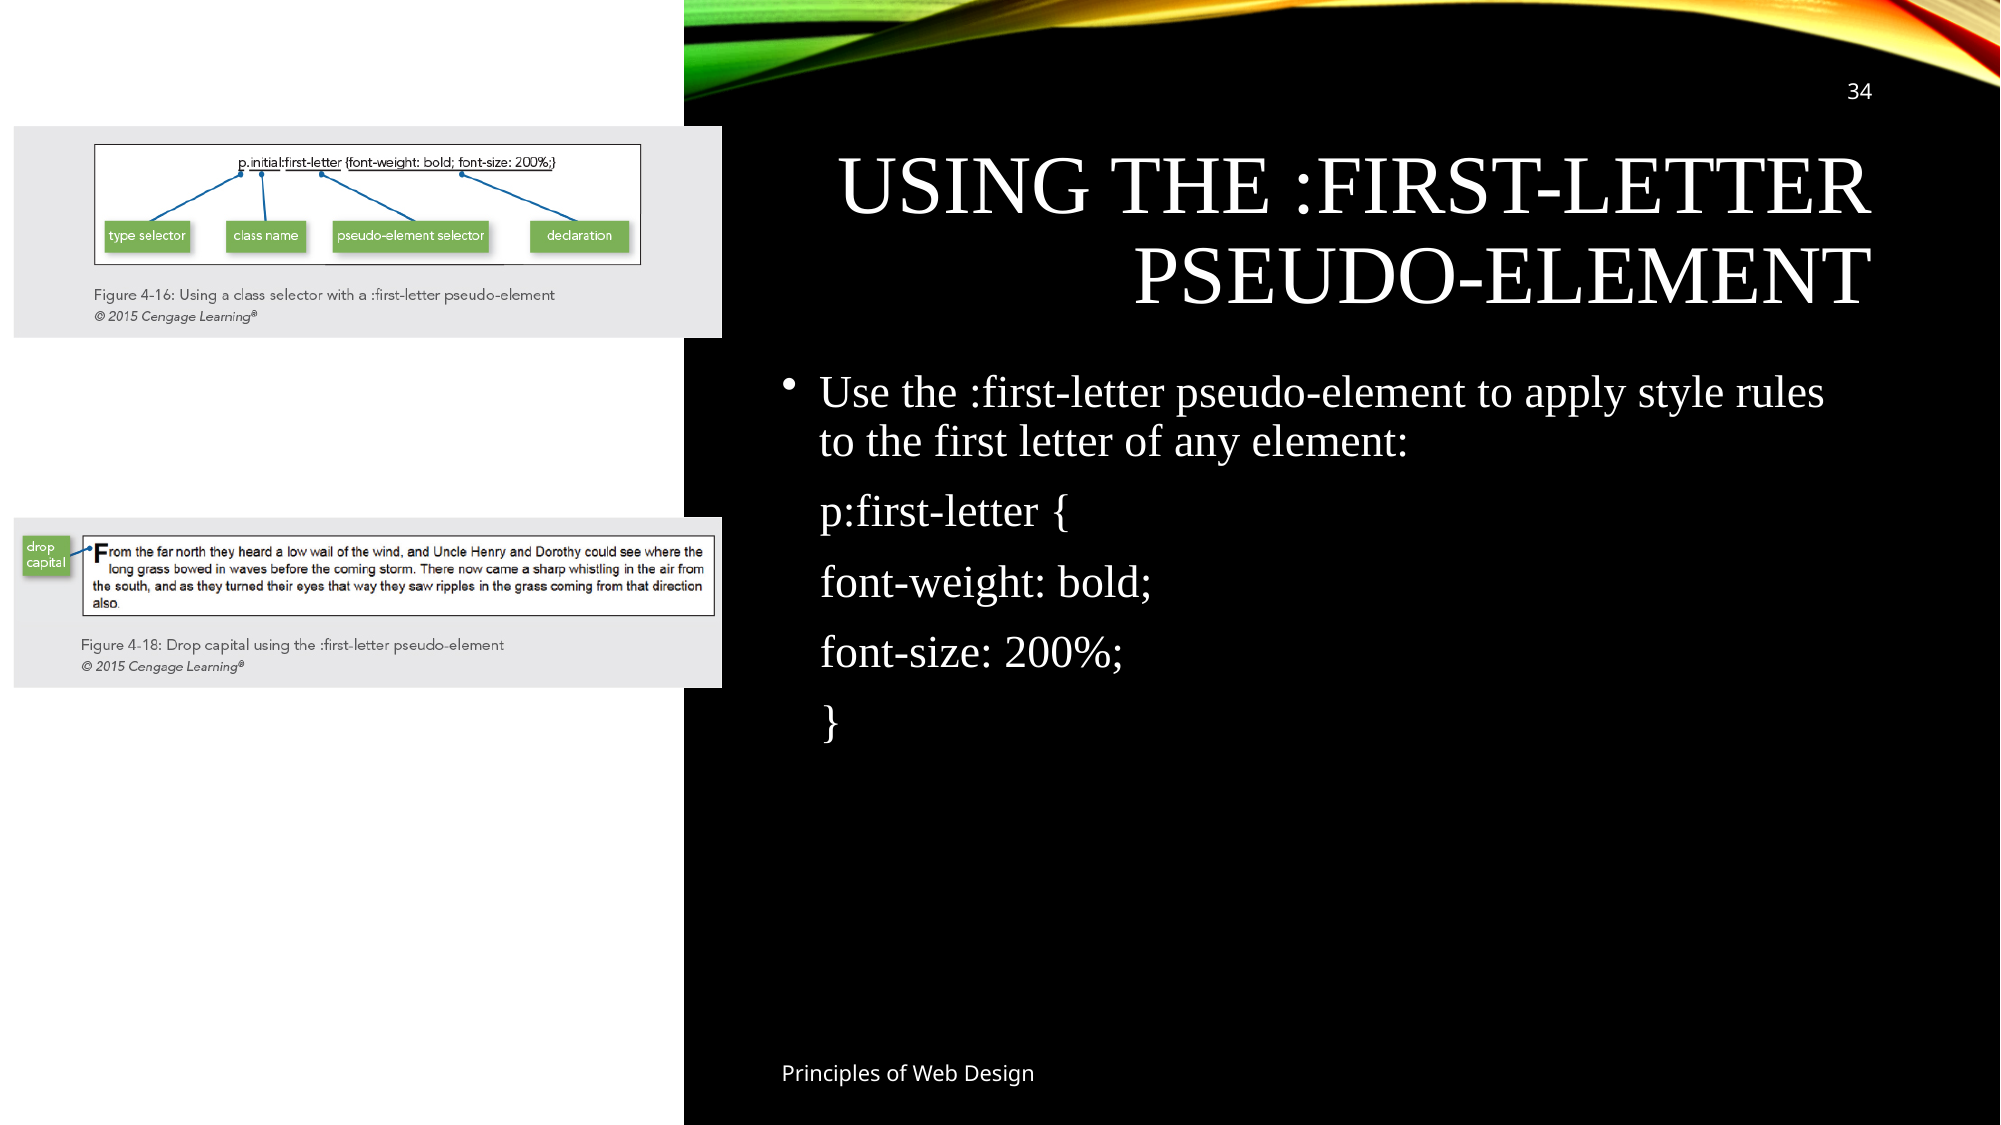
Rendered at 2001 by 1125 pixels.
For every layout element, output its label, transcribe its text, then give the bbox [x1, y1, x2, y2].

slide_number 34 [1437, 62, 1888, 123]
text_box [0, 0, 685, 1125]
list Use the :first-letter pseudo-element to apply style rules to the first letter of any element: p:first-letter { font-weight: bold; font-size: 200%; } [766, 360, 1888, 1021]
title Using the :first-letter Pseudo-Element [766, 125, 1888, 338]
footer Principles of Web Design [766, 1042, 1515, 1103]
picture [13, 0, 2000, 338]
picture [13, 517, 722, 688]
